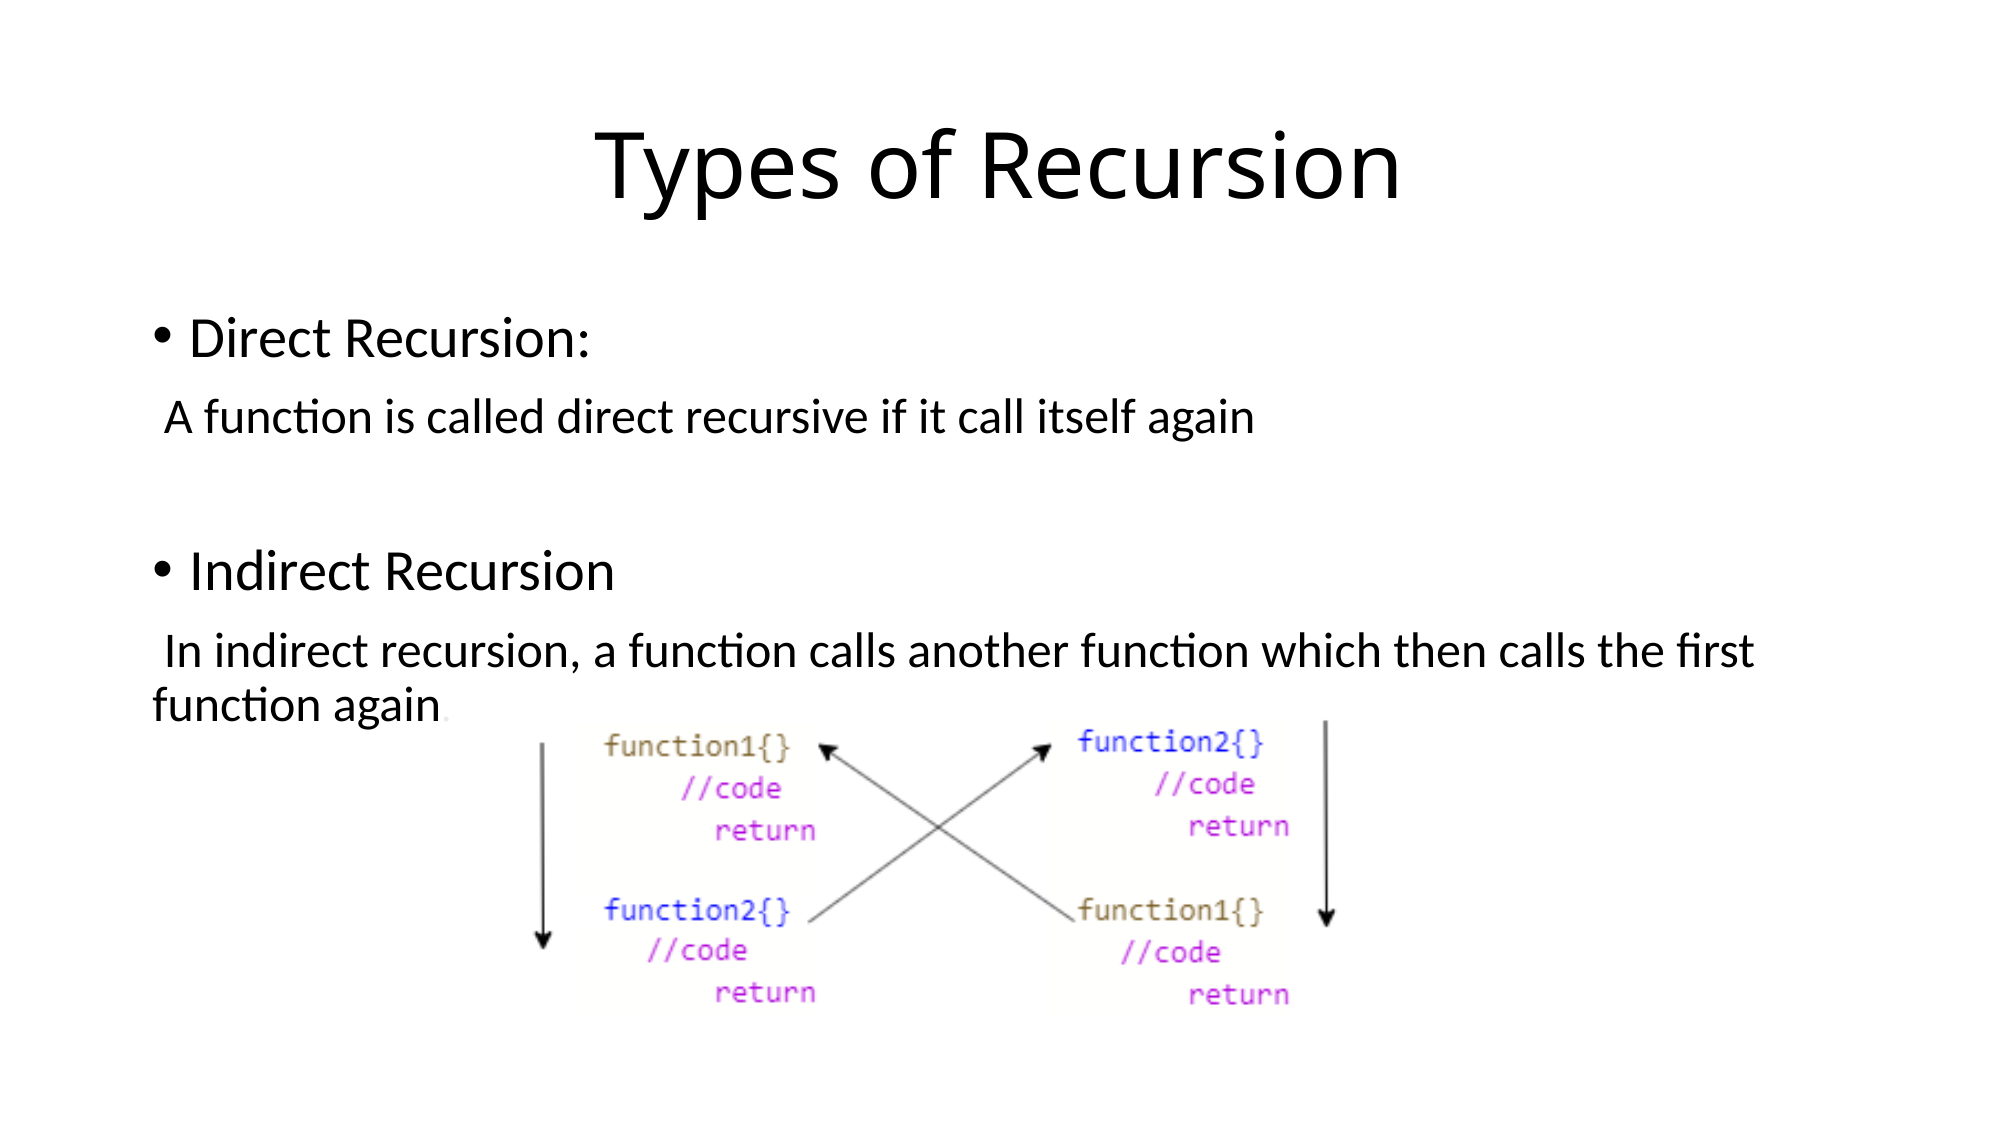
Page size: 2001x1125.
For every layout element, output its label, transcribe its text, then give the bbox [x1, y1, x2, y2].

title Types of Recursion [137, 59, 1863, 278]
picture [525, 699, 1346, 1036]
list Direct Recursion: A function is called direct recursive if it call itself again Indirect Recursion In indirect recursion, a function calls another function which then calls the first function again. [137, 299, 1863, 1014]
